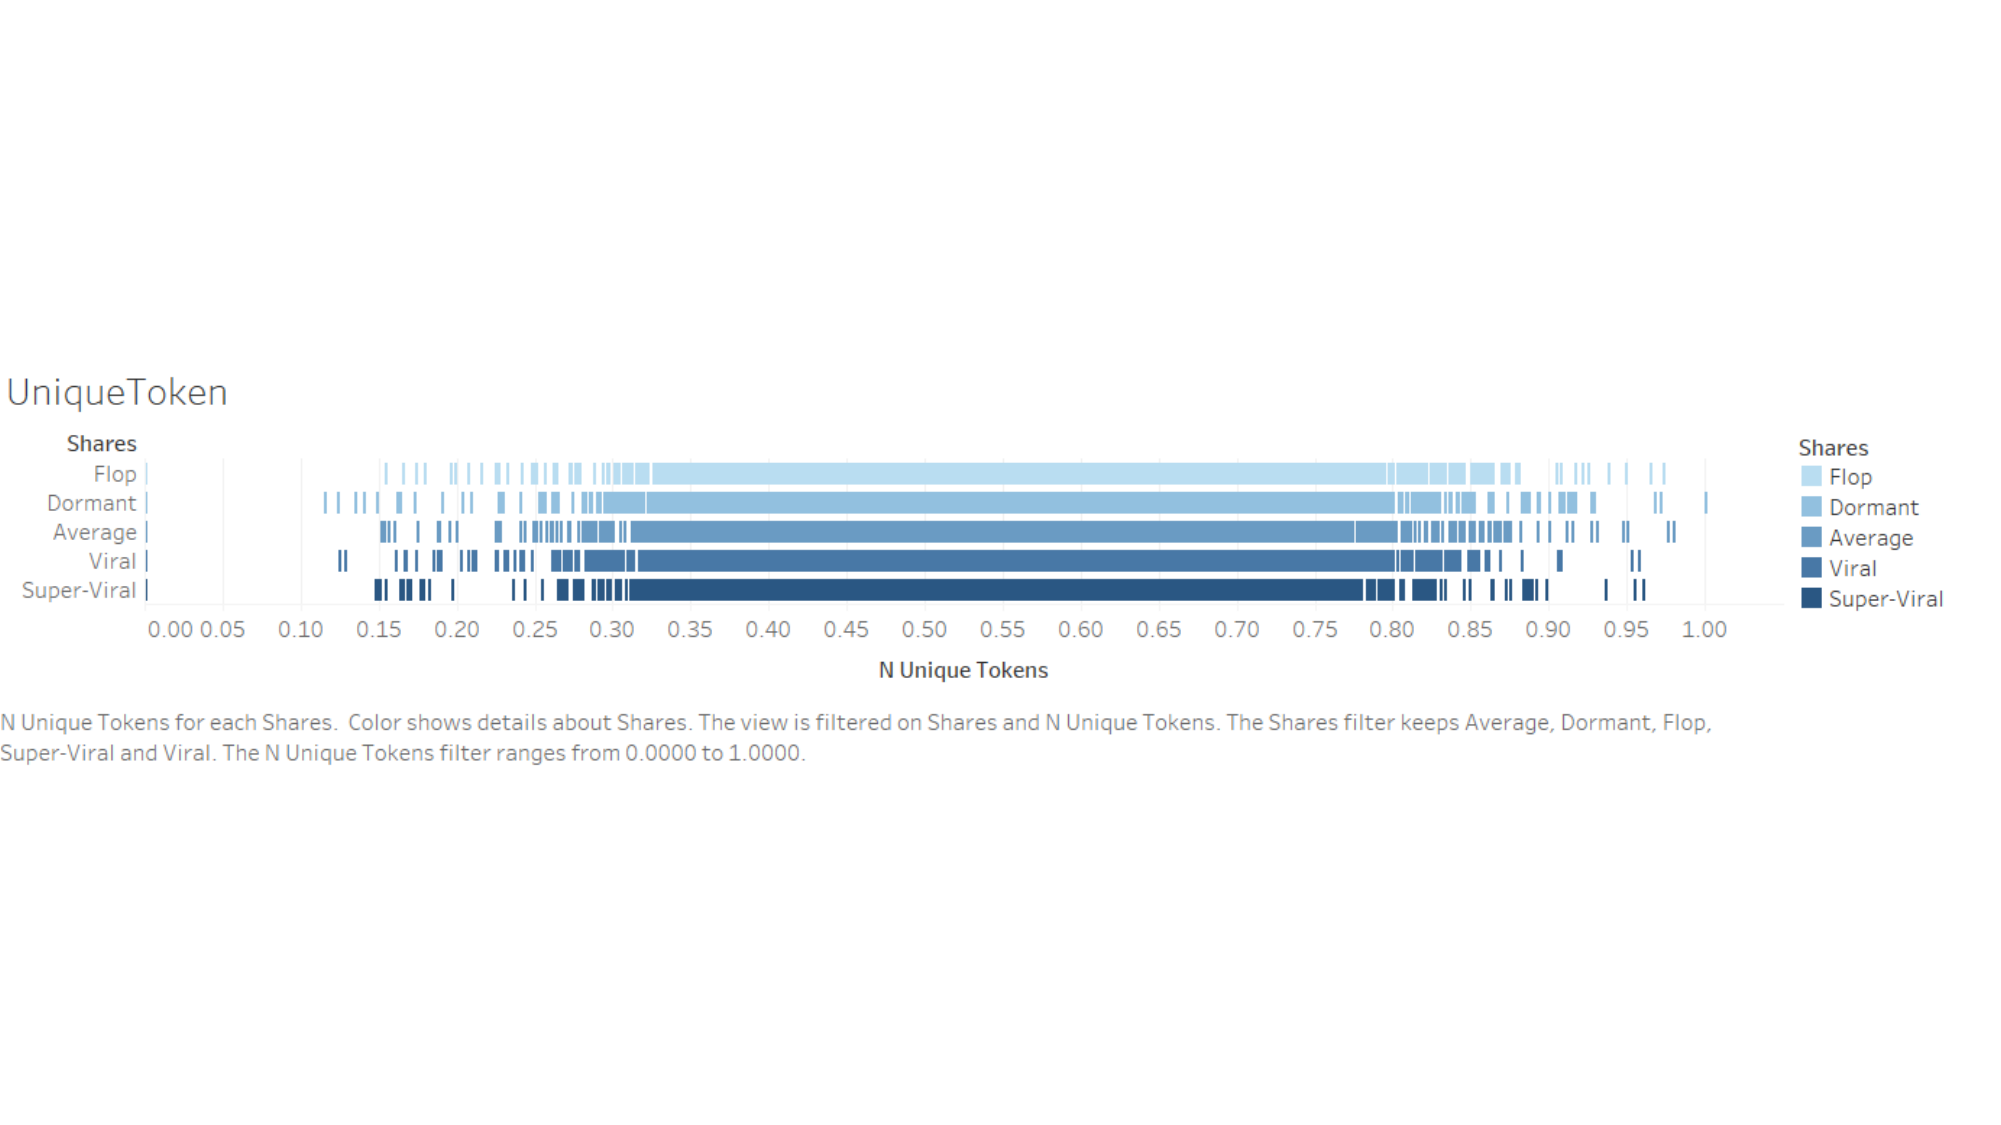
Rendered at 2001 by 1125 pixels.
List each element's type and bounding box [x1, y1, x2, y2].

picture [0, 357, 2000, 768]
